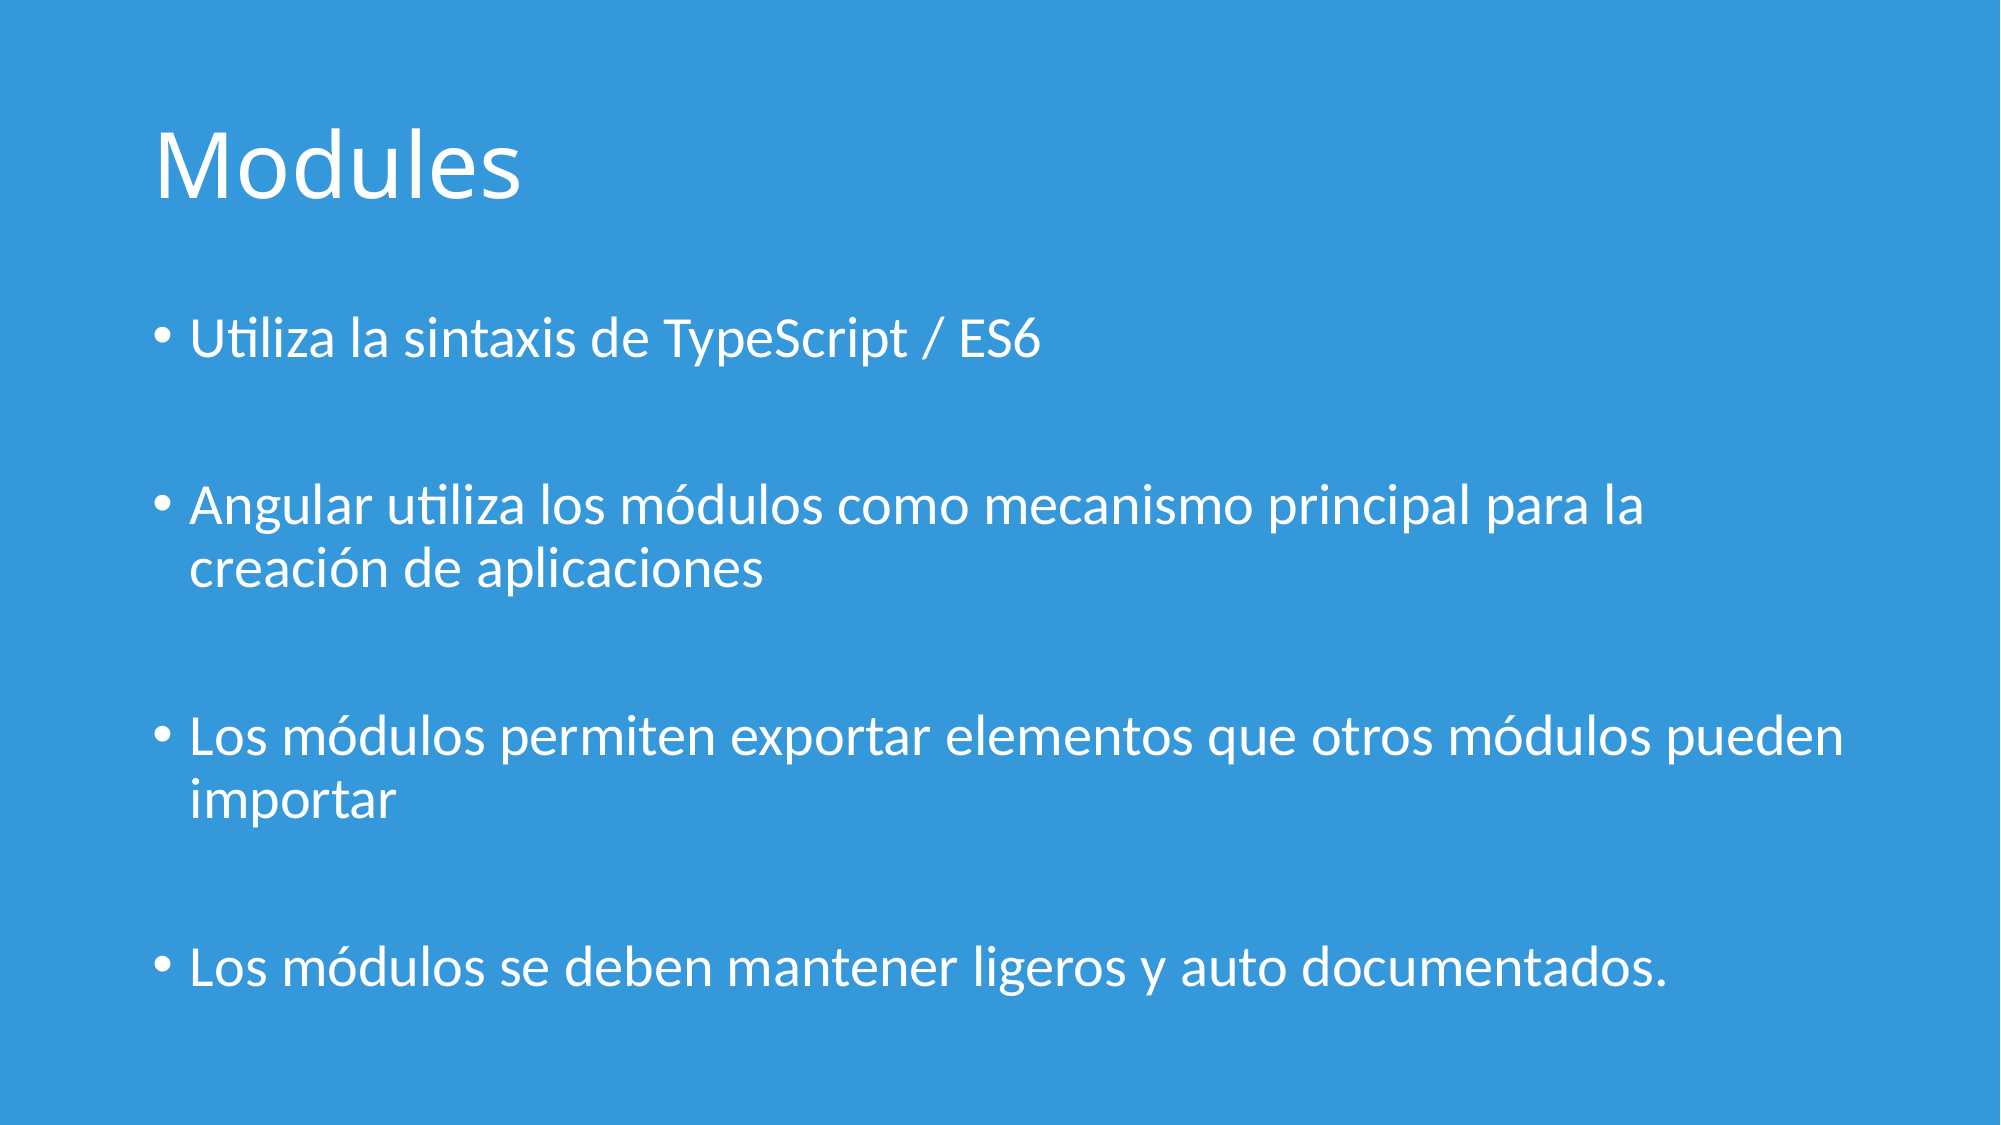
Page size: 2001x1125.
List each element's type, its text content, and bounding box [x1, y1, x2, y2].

title Modules [137, 59, 1863, 278]
list Utiliza la sintaxis de TypeScript / ES6 Angular utiliza los módulos como mecanismo principal para la creación de aplicaciones Los módulos permiten exportar elementos que otros módulos pueden importar Los módulos se deben mantener ligeros y auto documentados. [137, 299, 1863, 1014]
